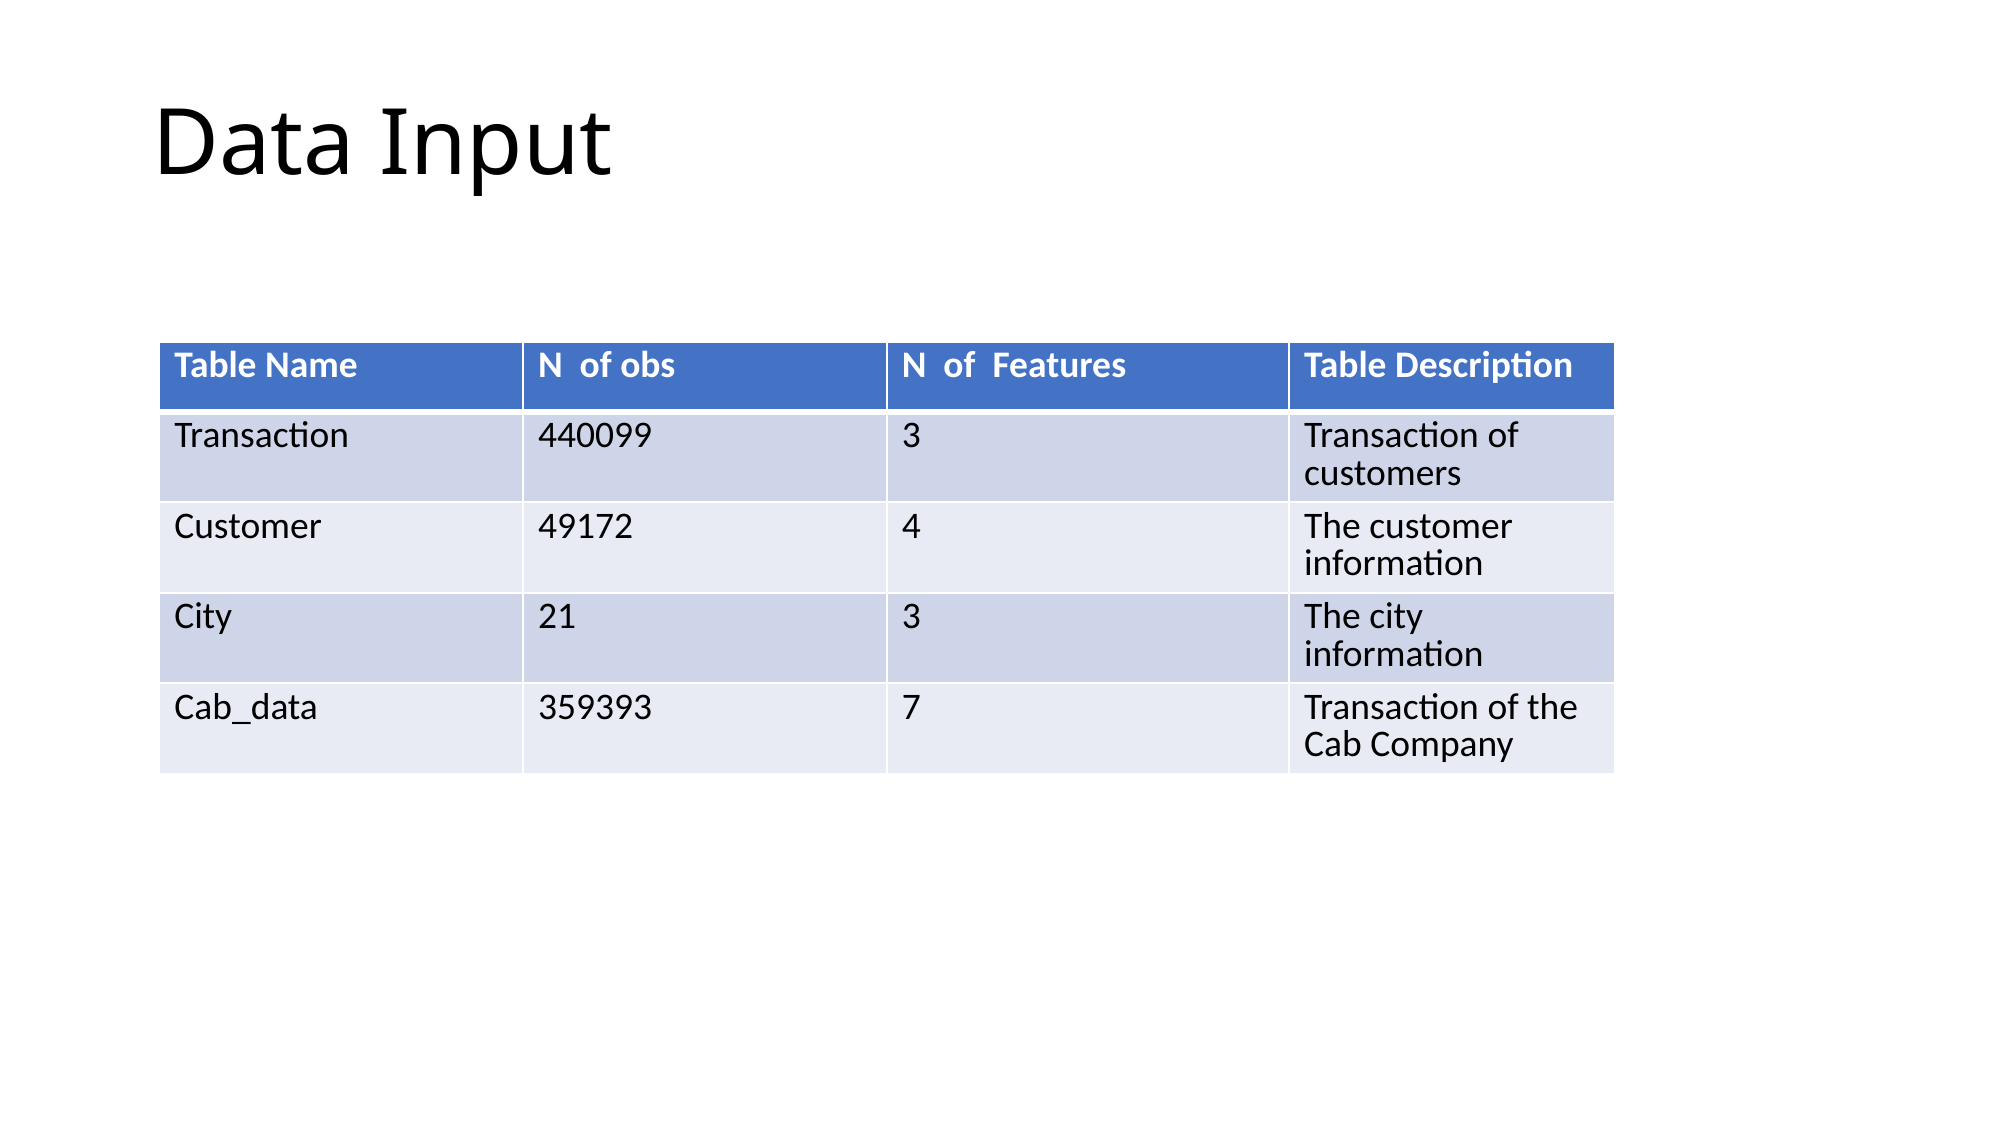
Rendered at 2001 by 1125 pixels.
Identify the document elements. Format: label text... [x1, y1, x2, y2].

table_cell 359393 [524, 684, 886, 773]
table_cell Transaction of the Cab Company [1290, 684, 1614, 773]
table_cell 3 [888, 415, 1288, 501]
table_cell Transaction of customers [1290, 415, 1614, 501]
table_header Table Name [160, 343, 522, 409]
table_header N of Features [888, 343, 1288, 409]
table_cell 7 [888, 684, 1288, 773]
table_cell 21 [524, 594, 886, 682]
table_cell 49172 [524, 503, 886, 592]
table_cell The customer information [1290, 503, 1614, 592]
table_cell City [160, 594, 522, 682]
table_header Table Description [1290, 343, 1614, 409]
table_header N of obs [524, 343, 886, 409]
table_cell 4 [888, 503, 1288, 592]
table_cell 3 [888, 594, 1288, 682]
table_cell Transaction [160, 415, 522, 501]
table_cell The city information [1290, 594, 1614, 682]
table_cell Customer [160, 503, 522, 592]
title Data Input [137, 59, 1863, 231]
table_cell 440099 [524, 415, 886, 501]
table_cell Cab_data [160, 684, 522, 773]
